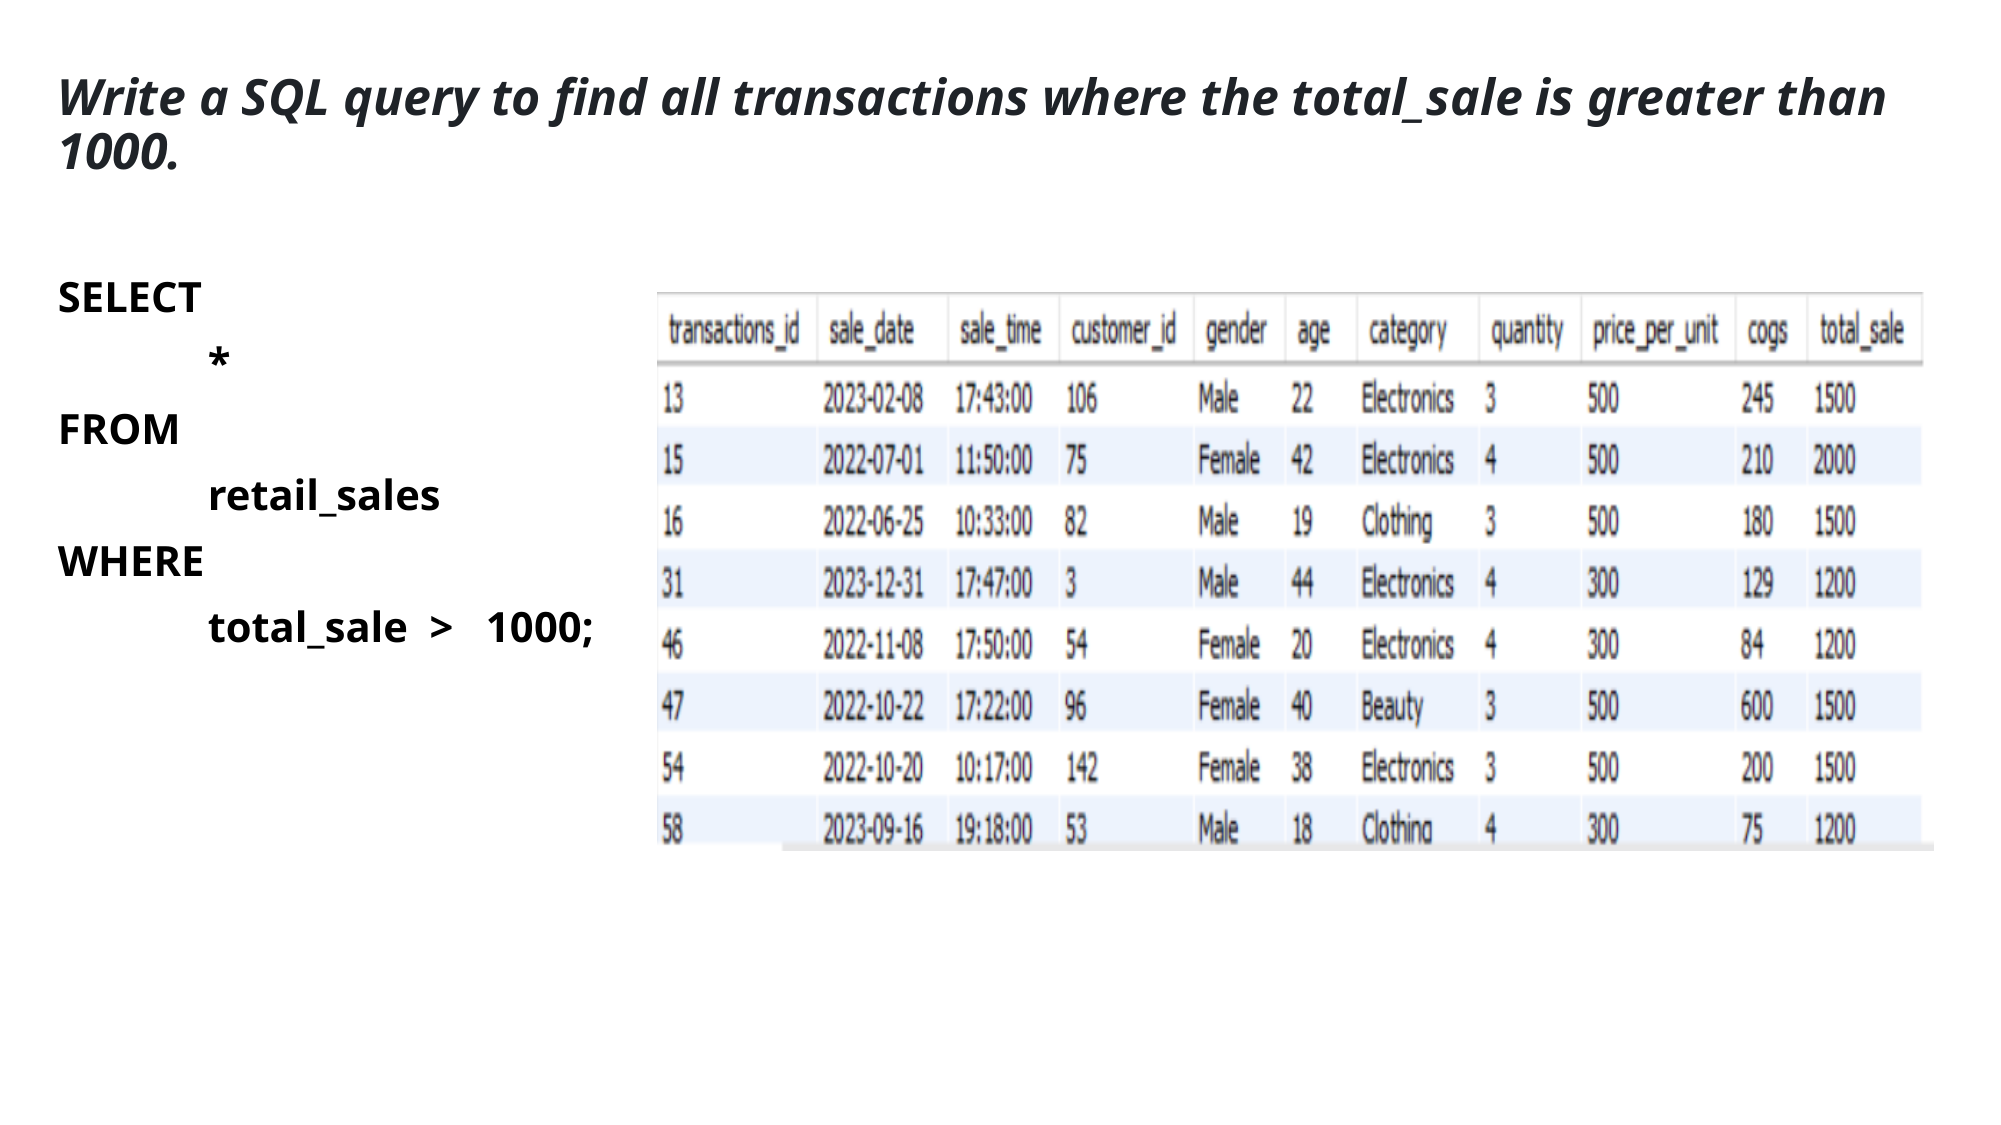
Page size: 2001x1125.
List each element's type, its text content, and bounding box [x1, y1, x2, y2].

list SELECT * FROM retail_sales WHERE total_sale > 1000; [42, 269, 624, 874]
picture [656, 291, 1934, 852]
title Write a SQL query to find all transactions where the total_sale is greater than 1000. [42, 19, 1934, 234]
